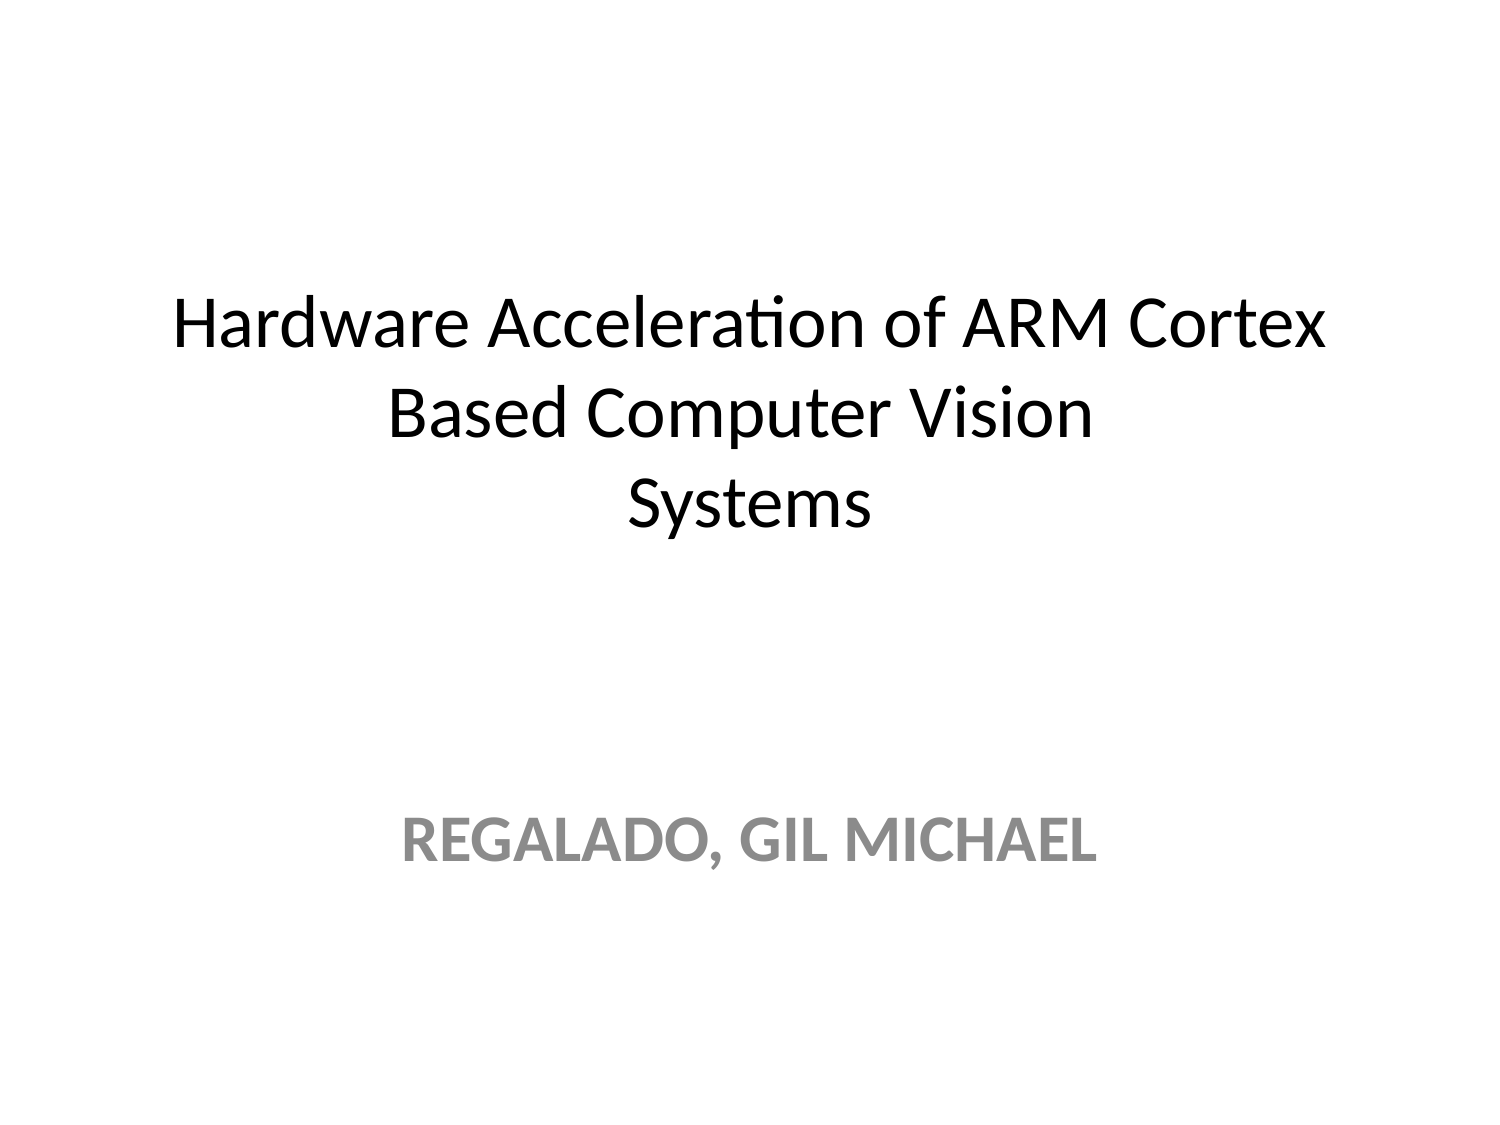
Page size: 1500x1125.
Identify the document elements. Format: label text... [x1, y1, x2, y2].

title Hardware Acceleration of ARM Cortex Based Computer Vision Systems [112, 224, 1388, 591]
subtitle REGALADO, GIL MICHAEL [225, 787, 1275, 925]
